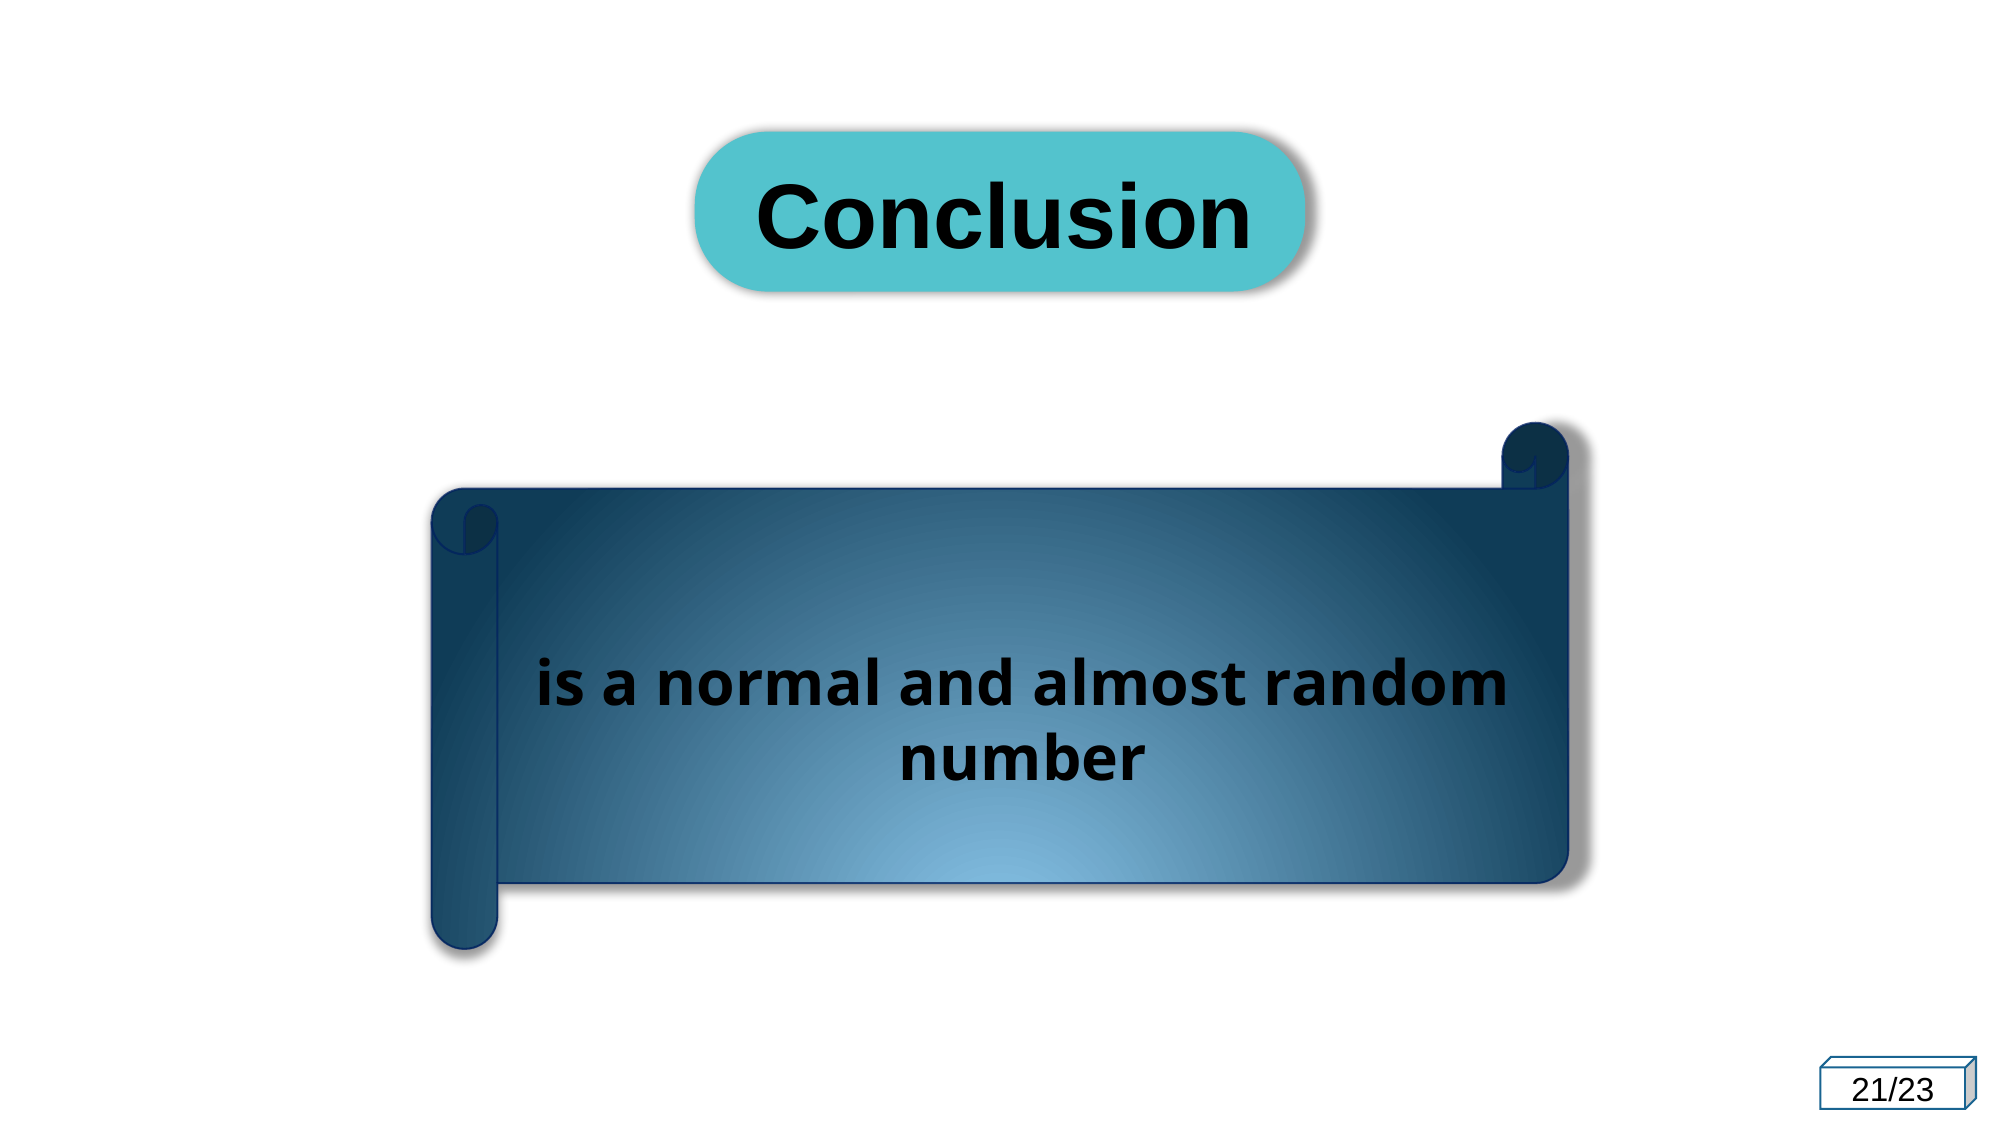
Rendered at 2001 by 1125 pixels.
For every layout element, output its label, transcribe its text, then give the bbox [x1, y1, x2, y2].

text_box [431, 422, 1569, 949]
text_box 21/23 [1819, 1055, 1978, 1110]
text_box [694, 131, 1306, 292]
